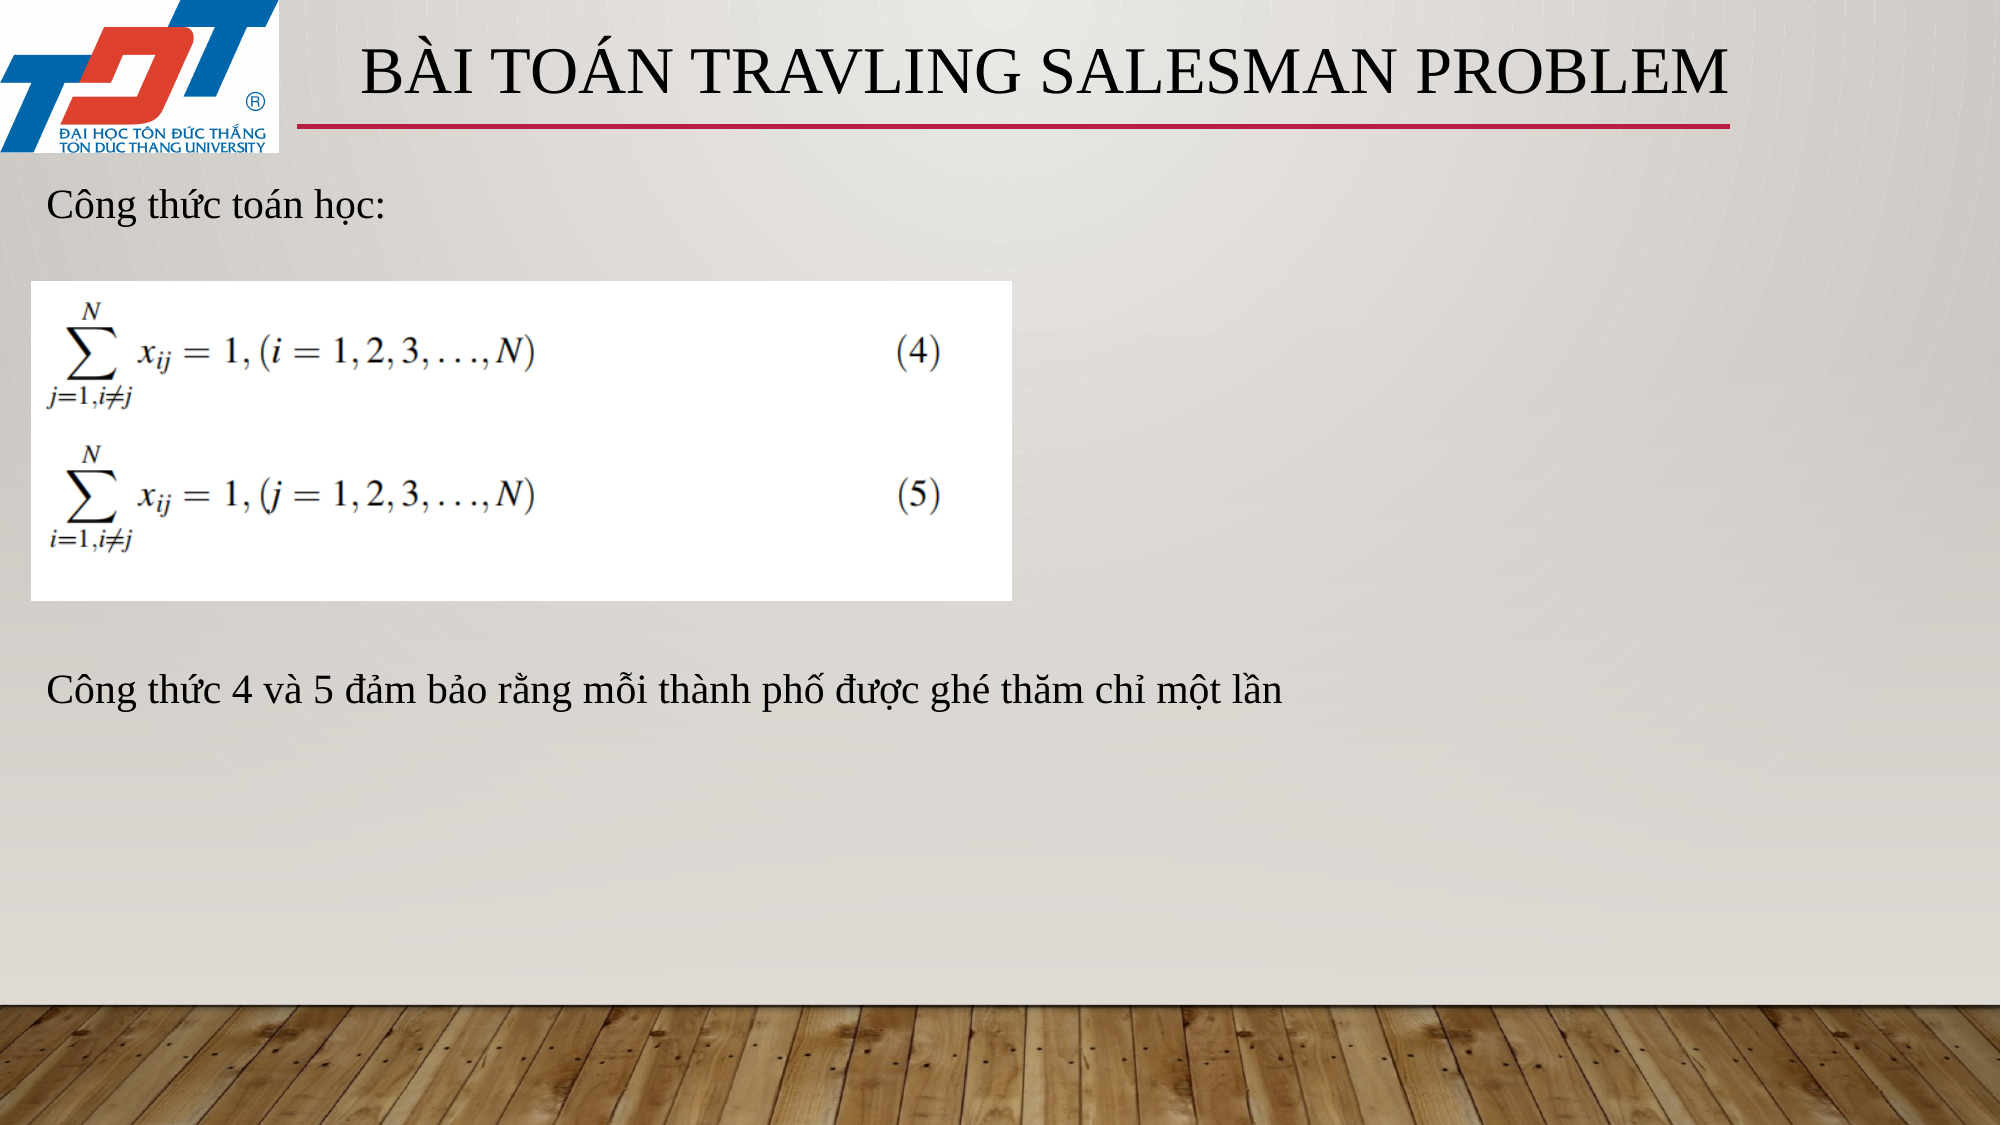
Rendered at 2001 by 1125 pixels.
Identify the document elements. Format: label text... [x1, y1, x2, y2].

list Công thức toán học: Công thức 4 và 5 đảm bảo rằng mỗi thành phố được ghé thăm chỉ một lần [31, 159, 1921, 969]
picture [0, 1005, 2000, 1125]
title bài toán travling salesman problem [345, 28, 1921, 159]
picture [31, 281, 1012, 601]
picture [0, 0, 279, 153]
